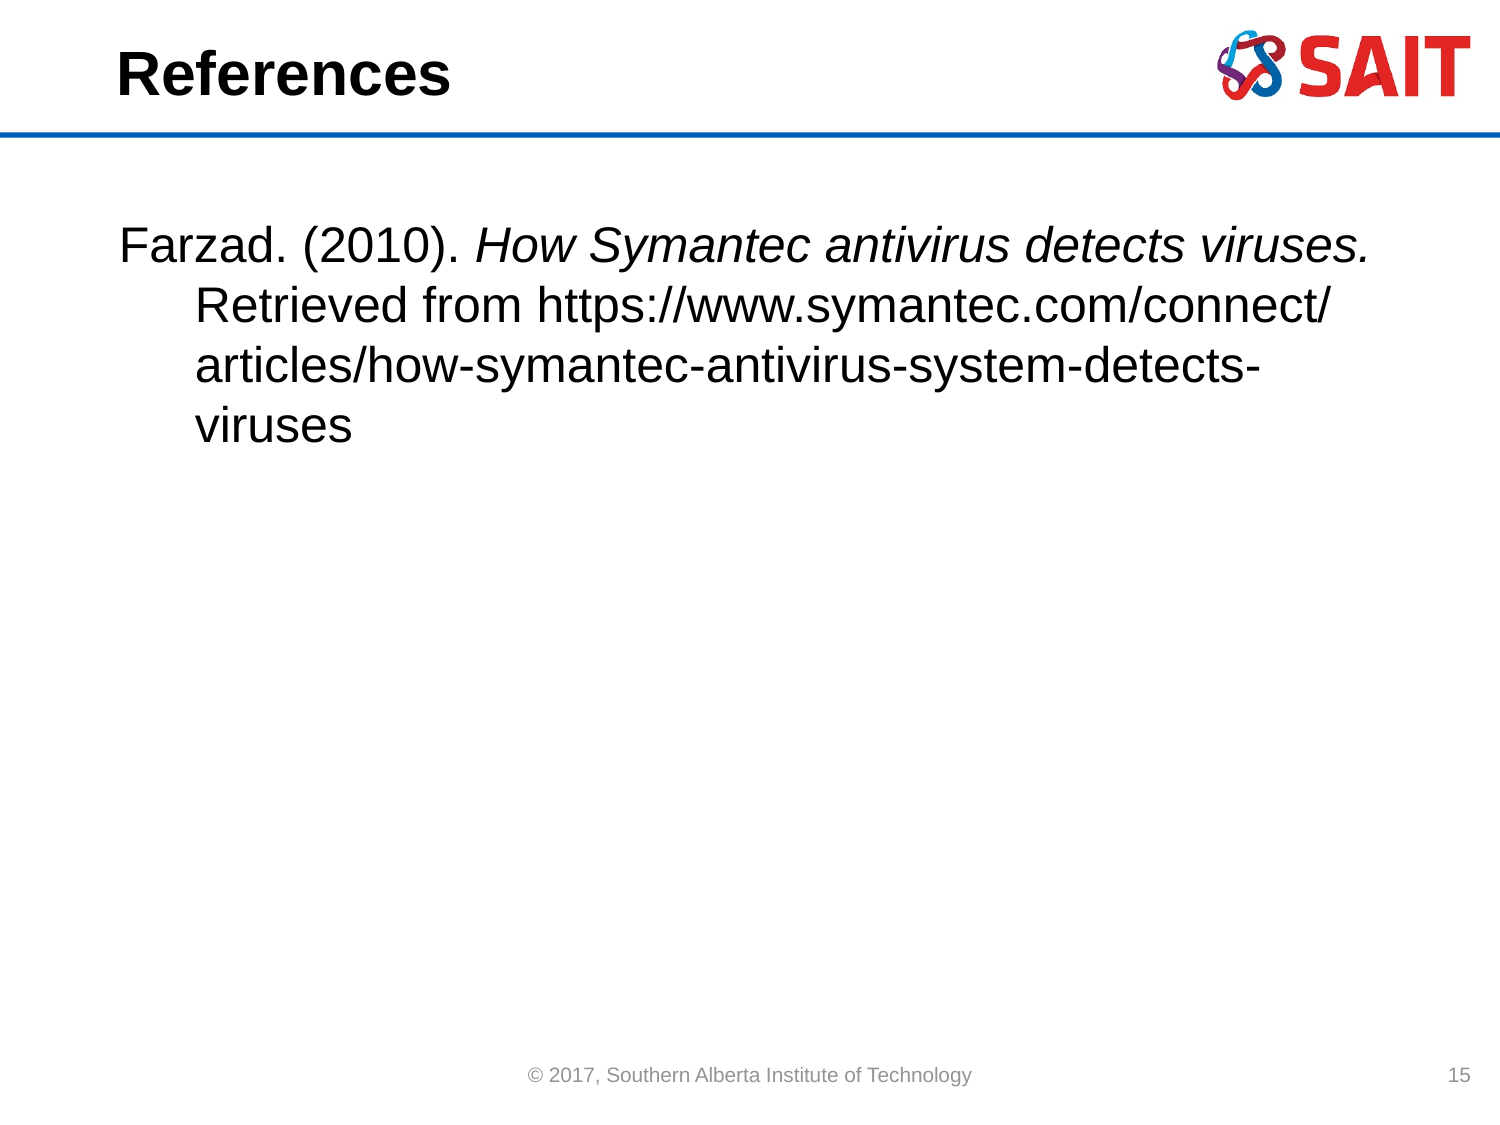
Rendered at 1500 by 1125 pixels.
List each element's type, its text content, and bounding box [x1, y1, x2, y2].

list Farzad. (2010). How Symantec antivirus detects viruses. Retrieved from https://www.symantec.com/connect/ articles/how-symantec-antivirus-system-detects-viruses [104, 204, 1391, 1020]
title References [101, 25, 1200, 129]
picture [1187, 0, 1500, 130]
